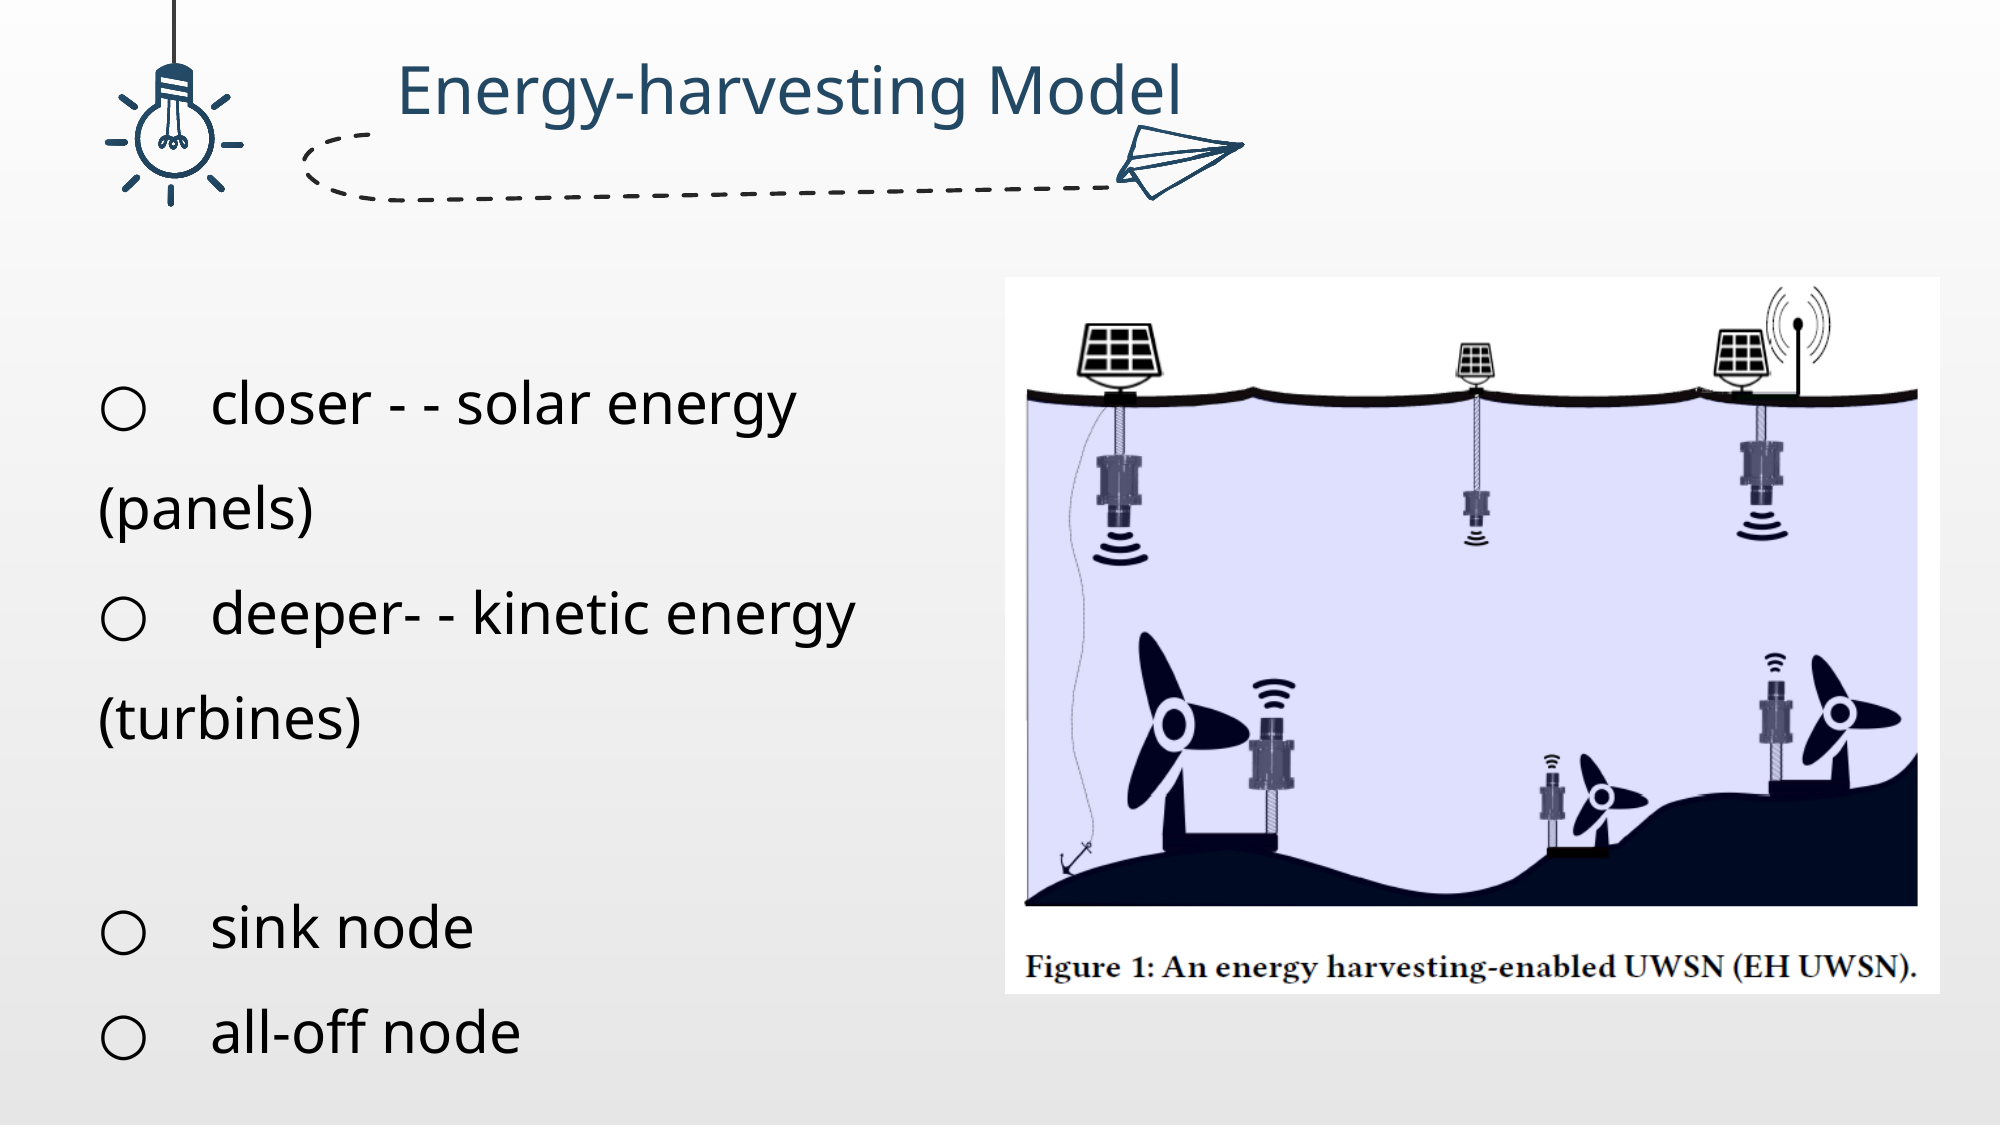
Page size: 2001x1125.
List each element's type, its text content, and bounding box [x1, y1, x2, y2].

text_box [302, 133, 1116, 202]
text_box [154, 236, 1345, 454]
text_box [104, 0, 244, 207]
text_box ○ closer - - solar energy (panels) ○ deeper- - kinetic energy (turbines) ○ sink node ○ all-off node [83, 323, 1000, 1125]
text_box Energy-harvesting Model [382, 40, 1415, 136]
text_box [1116, 136, 1245, 201]
picture [1005, 277, 1940, 994]
